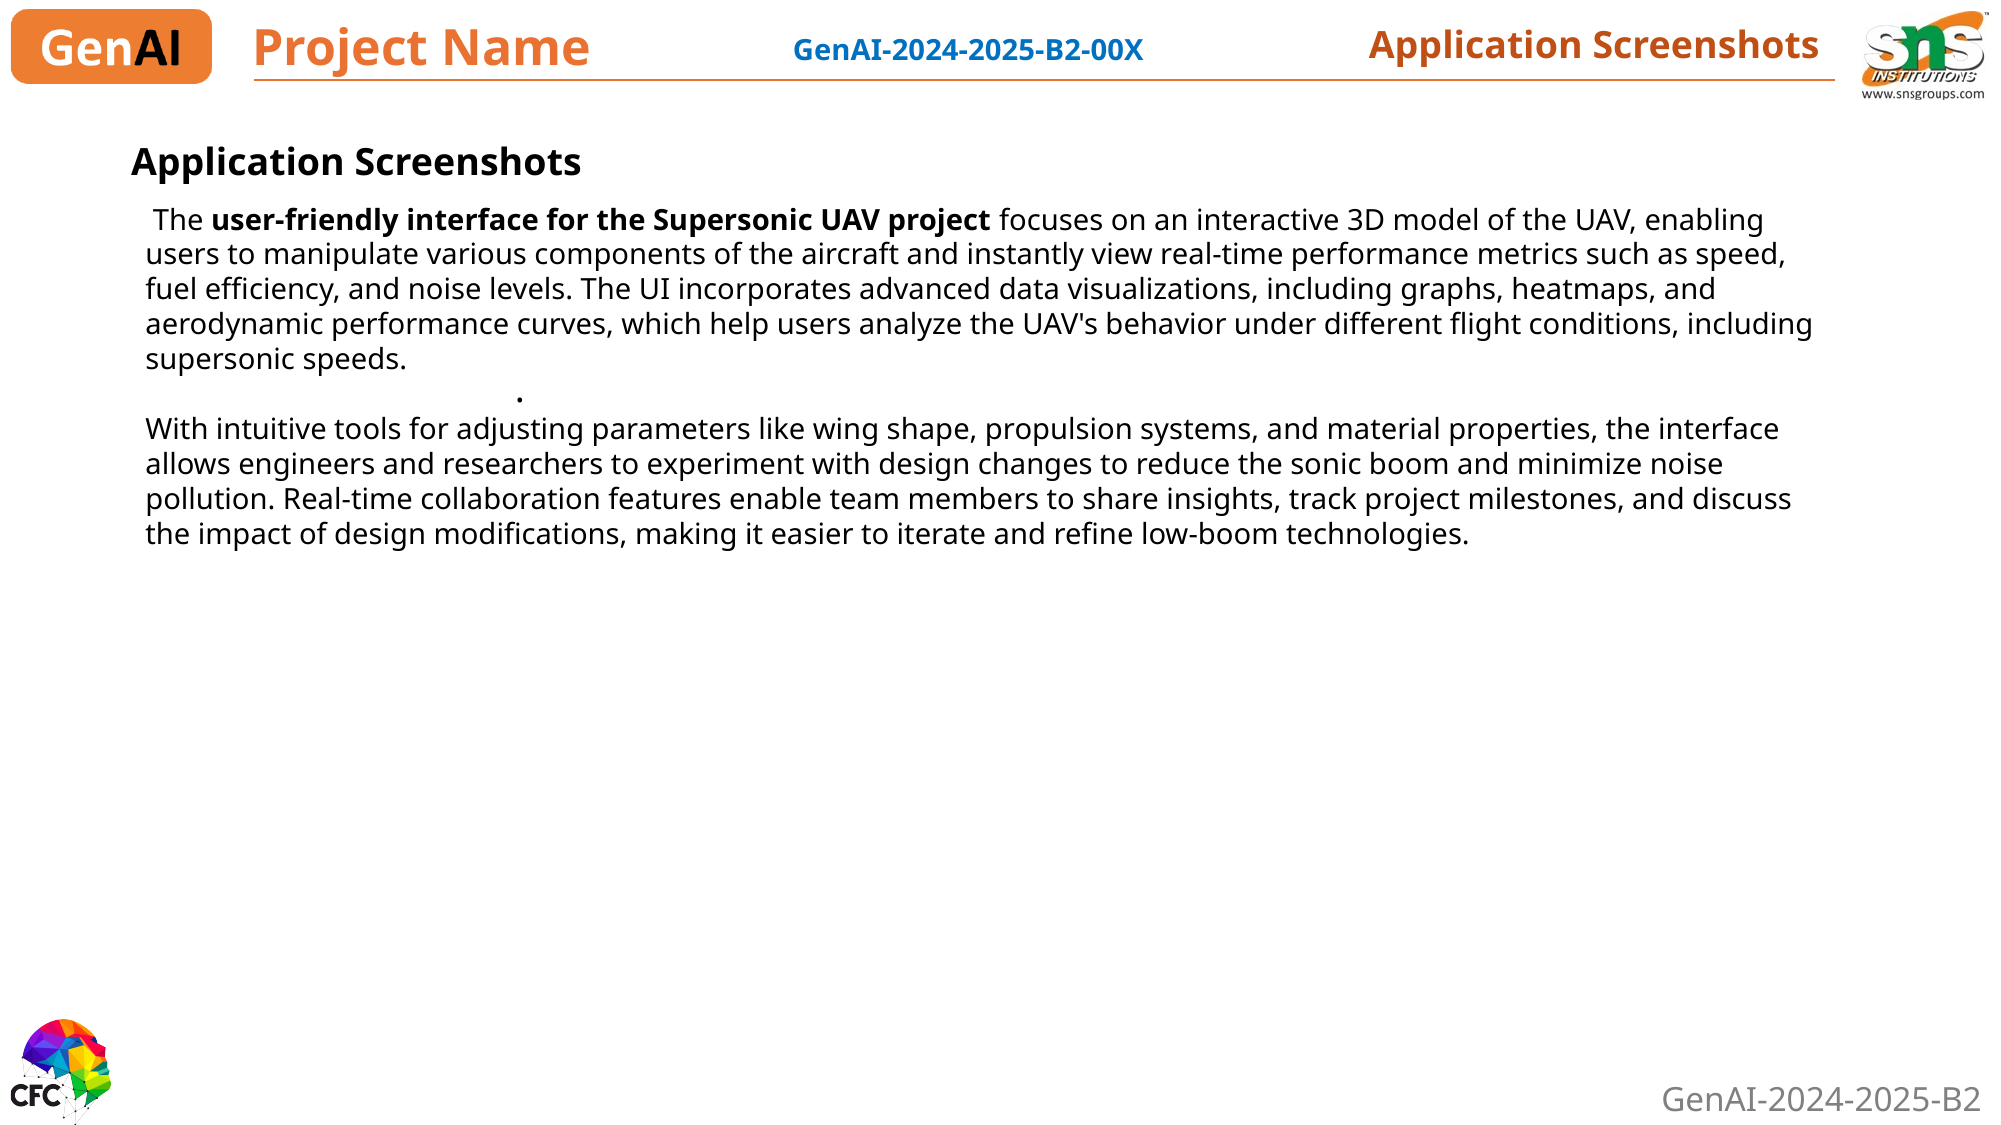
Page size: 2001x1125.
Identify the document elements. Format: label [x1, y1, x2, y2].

picture [10, 9, 213, 84]
picture [1887, 11, 1989, 100]
text_box [236, 7, 1887, 132]
text_box [130, 130, 1856, 598]
picture [10, 1019, 111, 1125]
